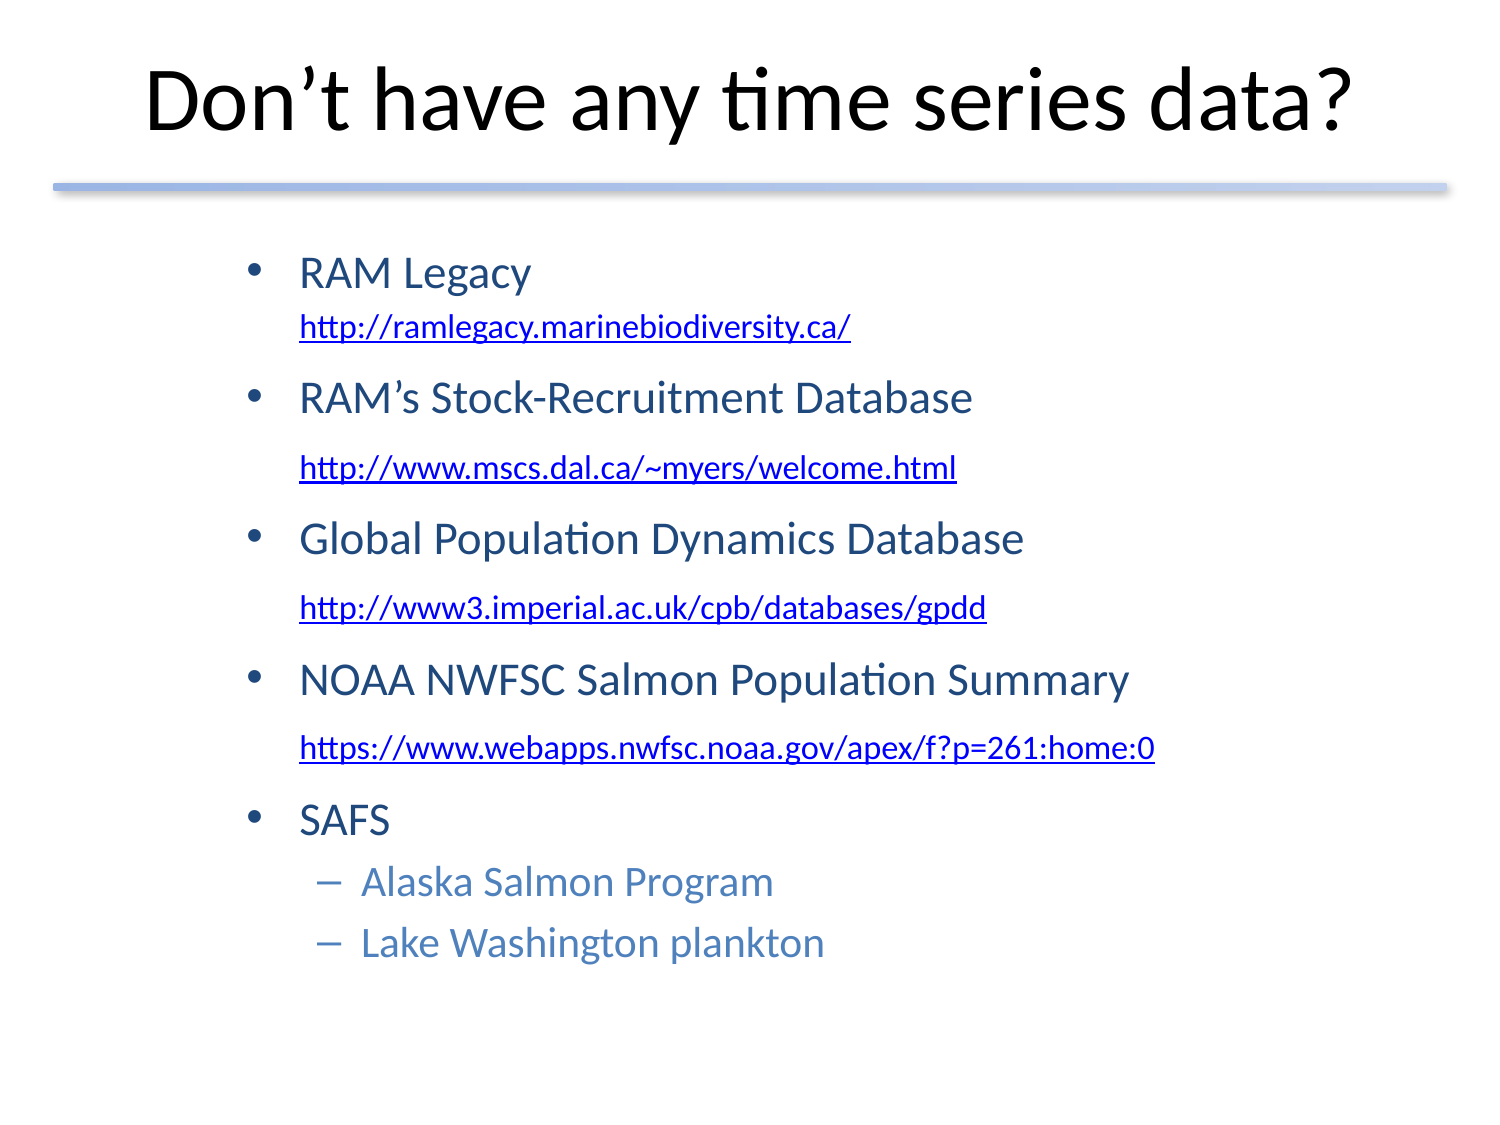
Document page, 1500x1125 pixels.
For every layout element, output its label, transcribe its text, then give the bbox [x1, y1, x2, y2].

text_box [53, 183, 1447, 191]
title Don’t have any time series data? [76, 0, 1427, 180]
list RAM Legacy http://ramlegacy.marinebiodiversity.ca/ RAM’s Stock-Recruitment Database http://www.mscs.dal.ca/~myers/welcome.html Global Population Dynamics Database http://www3.imperial.ac.uk/cpb/databases/gpdd NOAA NWFSC Salmon Population Summary https://www.webapps.nwfsc.noaa.gov/apex/f?p=261:home:0 SAFS Alaska Salmon Program Lake Washington plankton [231, 233, 1269, 976]
